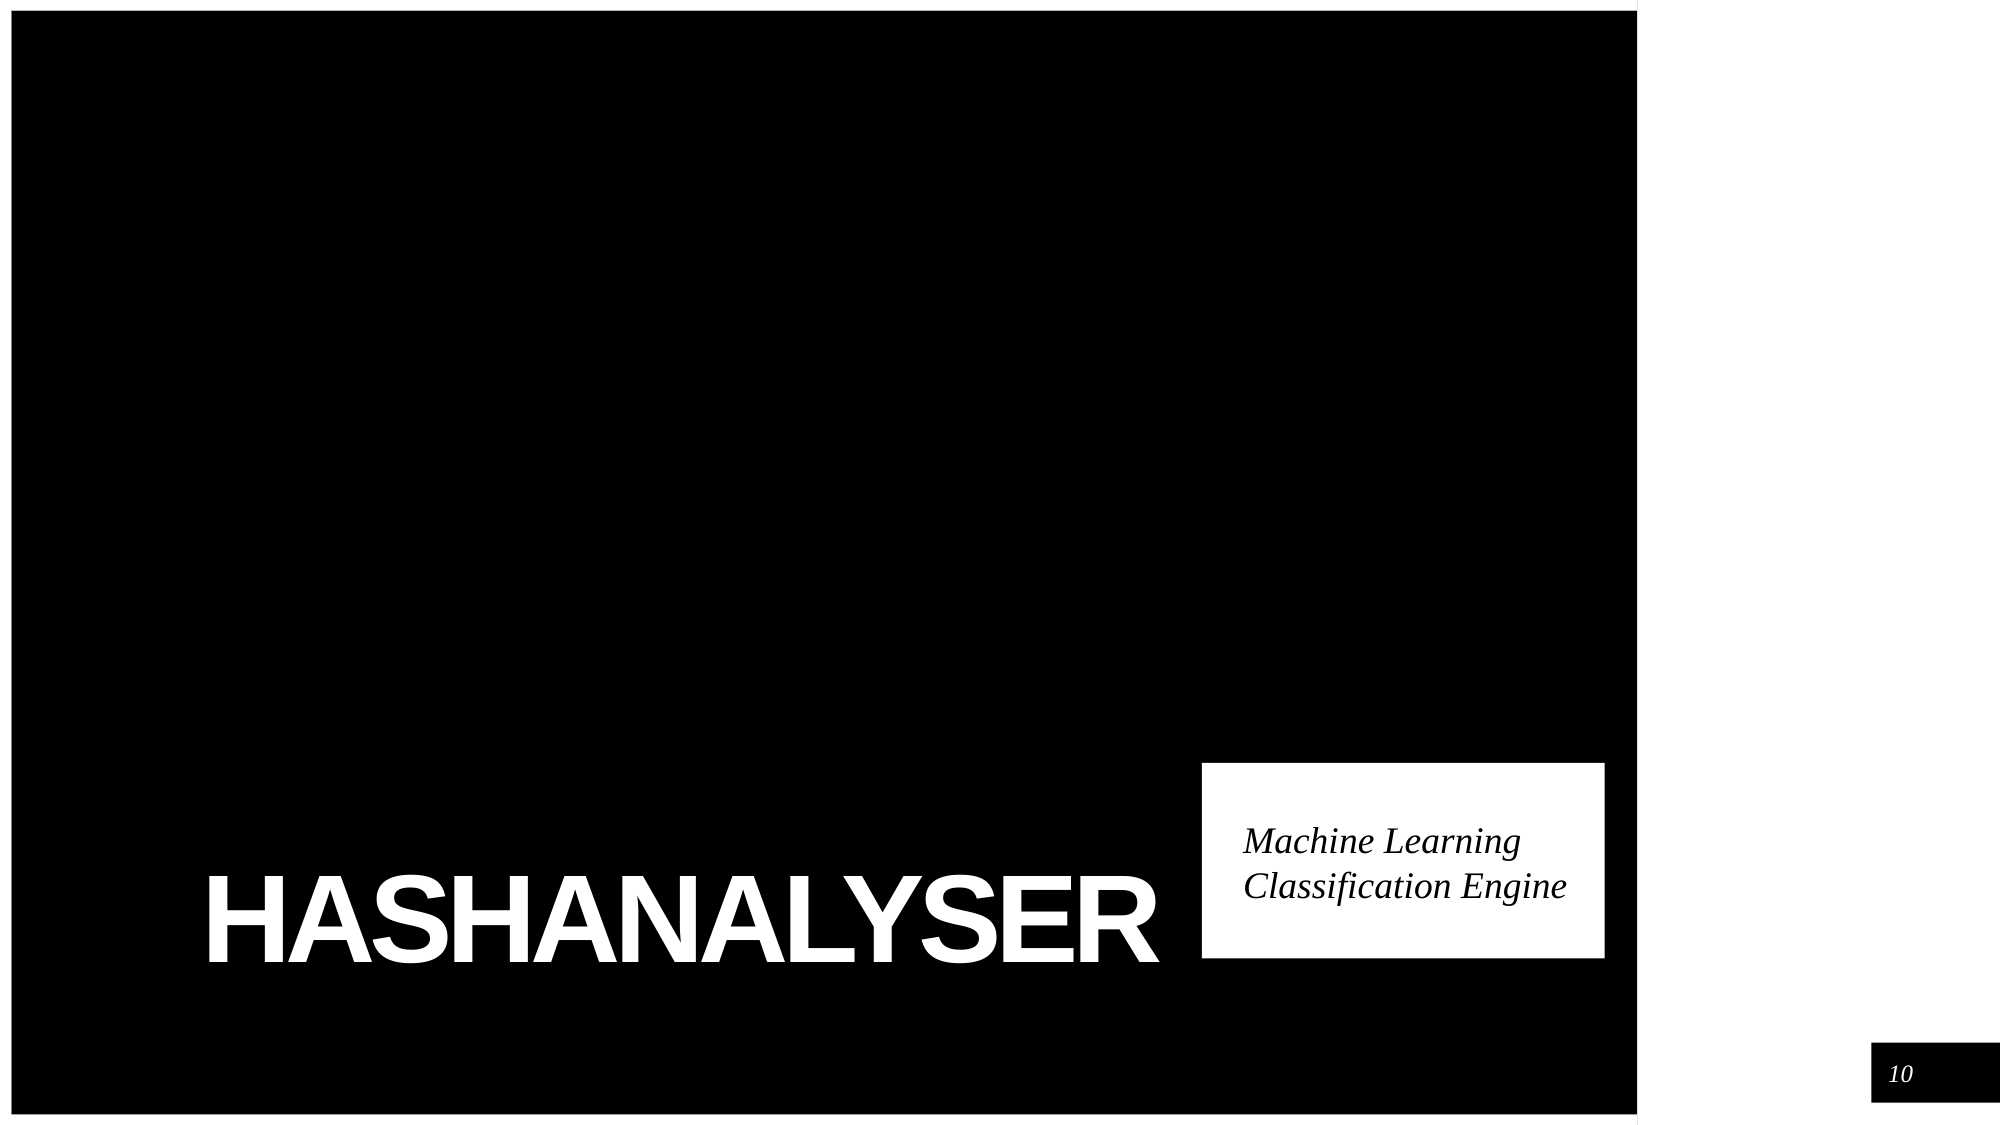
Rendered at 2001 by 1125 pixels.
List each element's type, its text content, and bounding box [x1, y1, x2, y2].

subtitle Machine Learning Classification Engine [1201, 762, 1605, 959]
slide_number 10 [1877, 1050, 1924, 1096]
title HashAnalyser [47, 712, 1163, 988]
